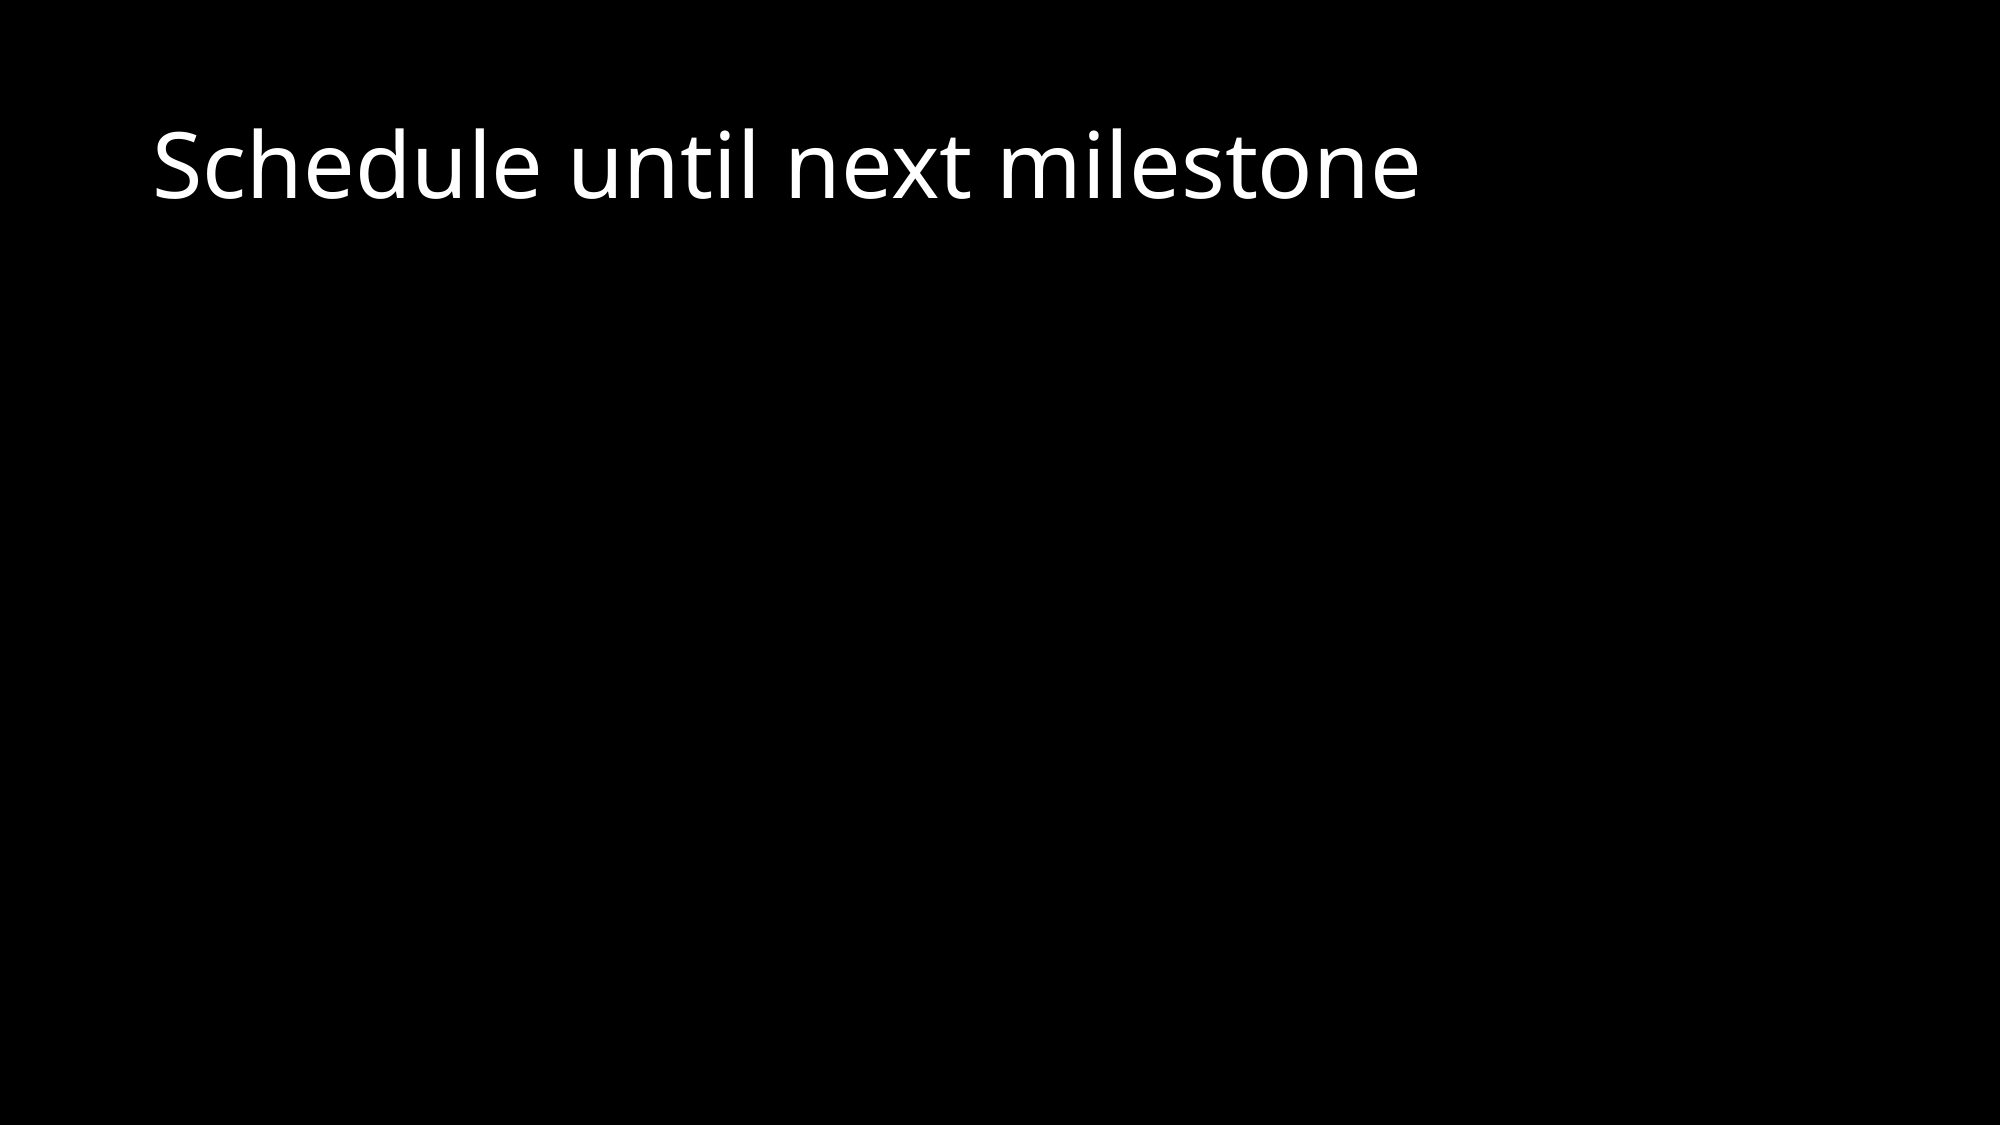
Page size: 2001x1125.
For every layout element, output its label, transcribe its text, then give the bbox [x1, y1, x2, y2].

title Schedule until next milestone [137, 59, 1863, 278]
